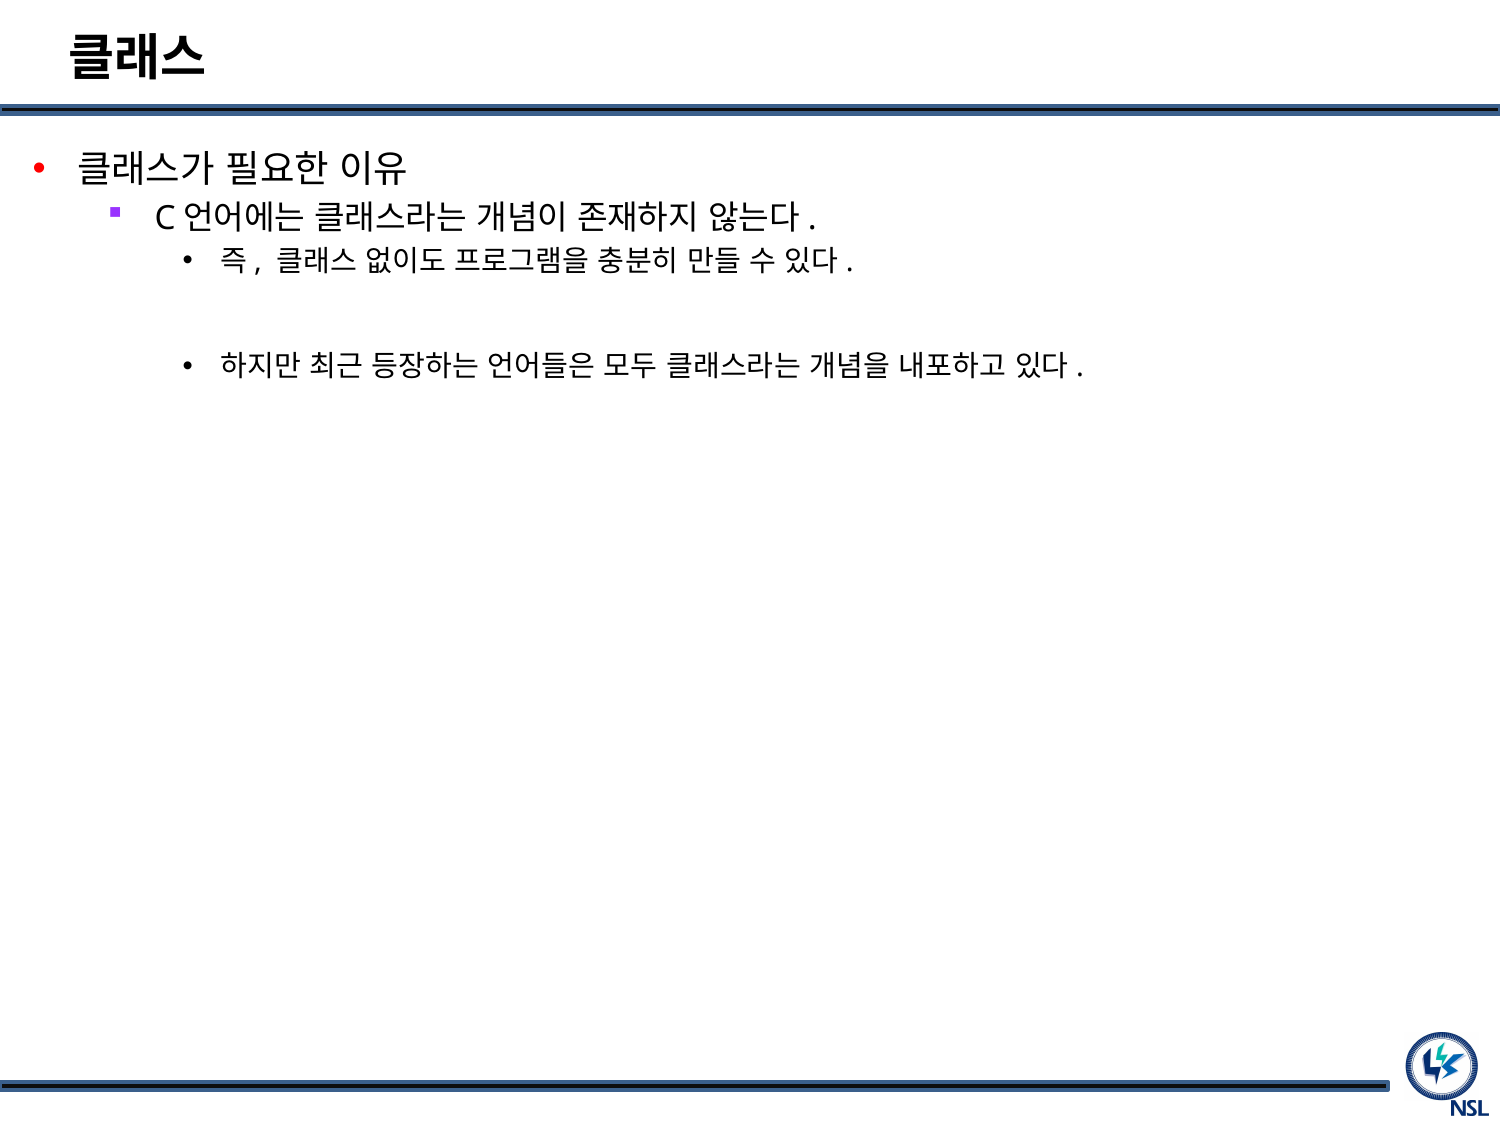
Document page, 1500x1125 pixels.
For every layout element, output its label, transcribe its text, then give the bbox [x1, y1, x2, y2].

title 클래스 [53, 7, 1489, 103]
list 클래스가 필요한 이유 C언어에는 클래스라는 개념이 존재하지 않는다. 즉, 클래스 없이도 프로그램을 충분히 만들 수 있다. 하지만 최근 등장하는 언어들은 모두 클래스라는 개념을 내포하고 있다. [17, 137, 1479, 1067]
picture [1404, 1067, 1489, 1116]
